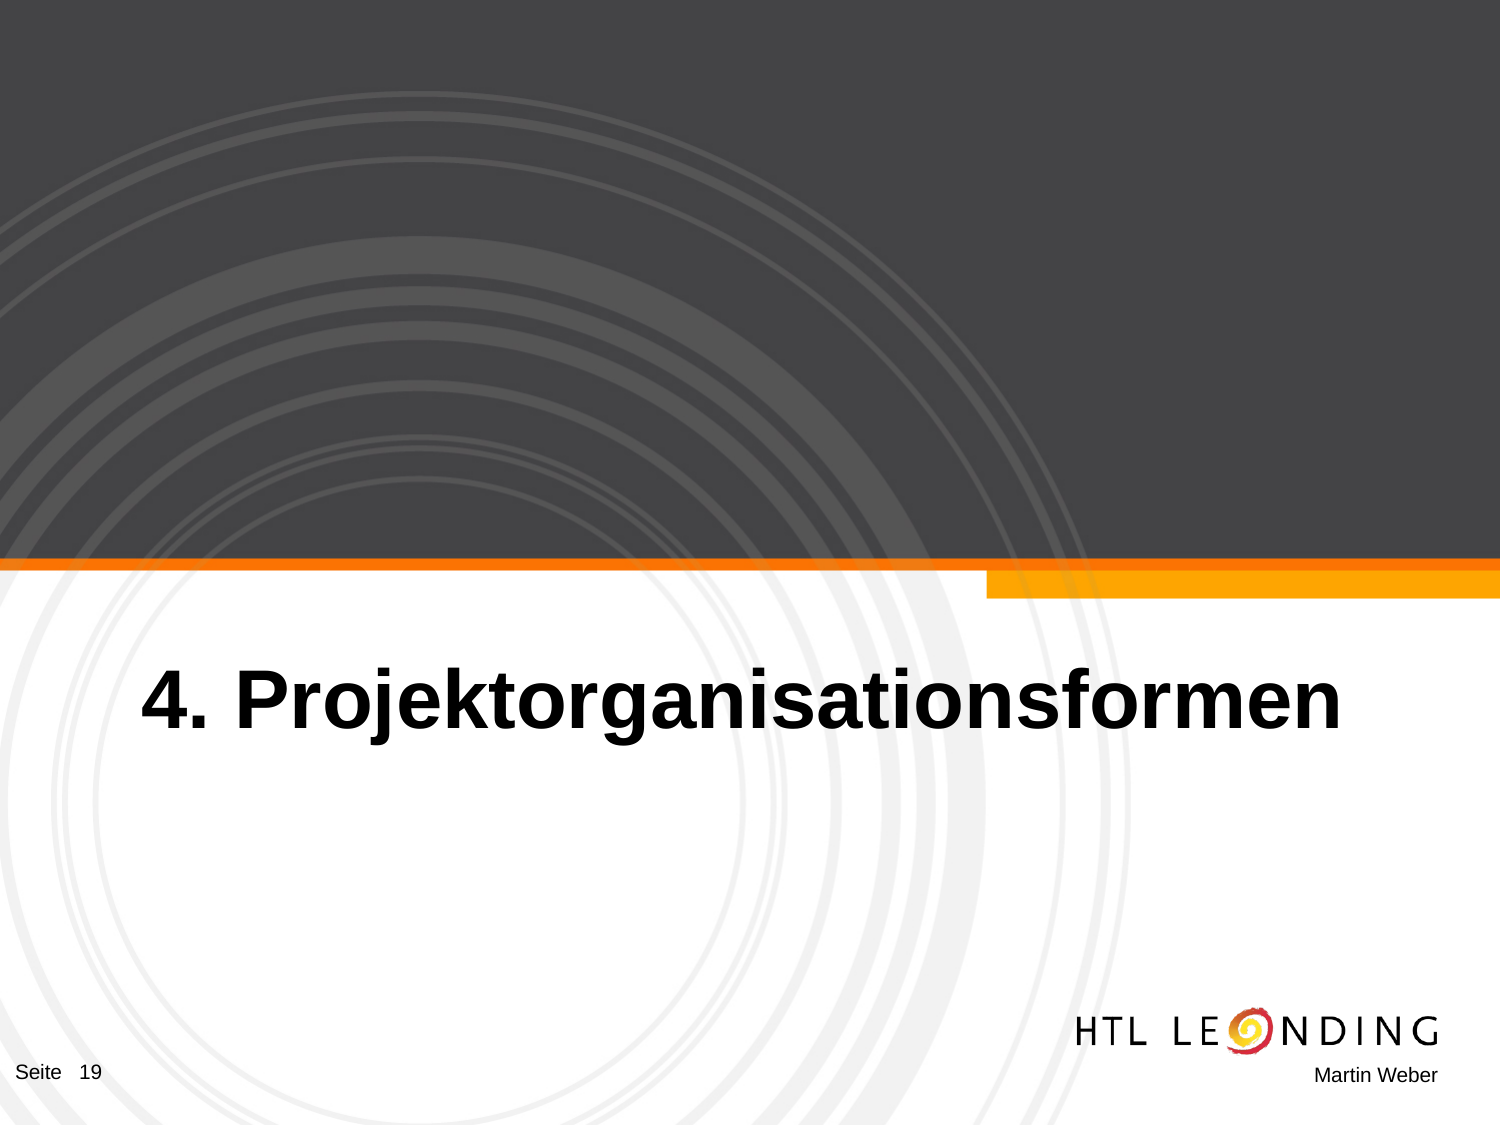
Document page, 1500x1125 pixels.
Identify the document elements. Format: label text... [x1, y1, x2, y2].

footer Seite 19 [0, 1051, 221, 1093]
picture [0, 0, 1500, 1125]
title 4. Projektorganisationsformen [141, 644, 1370, 803]
